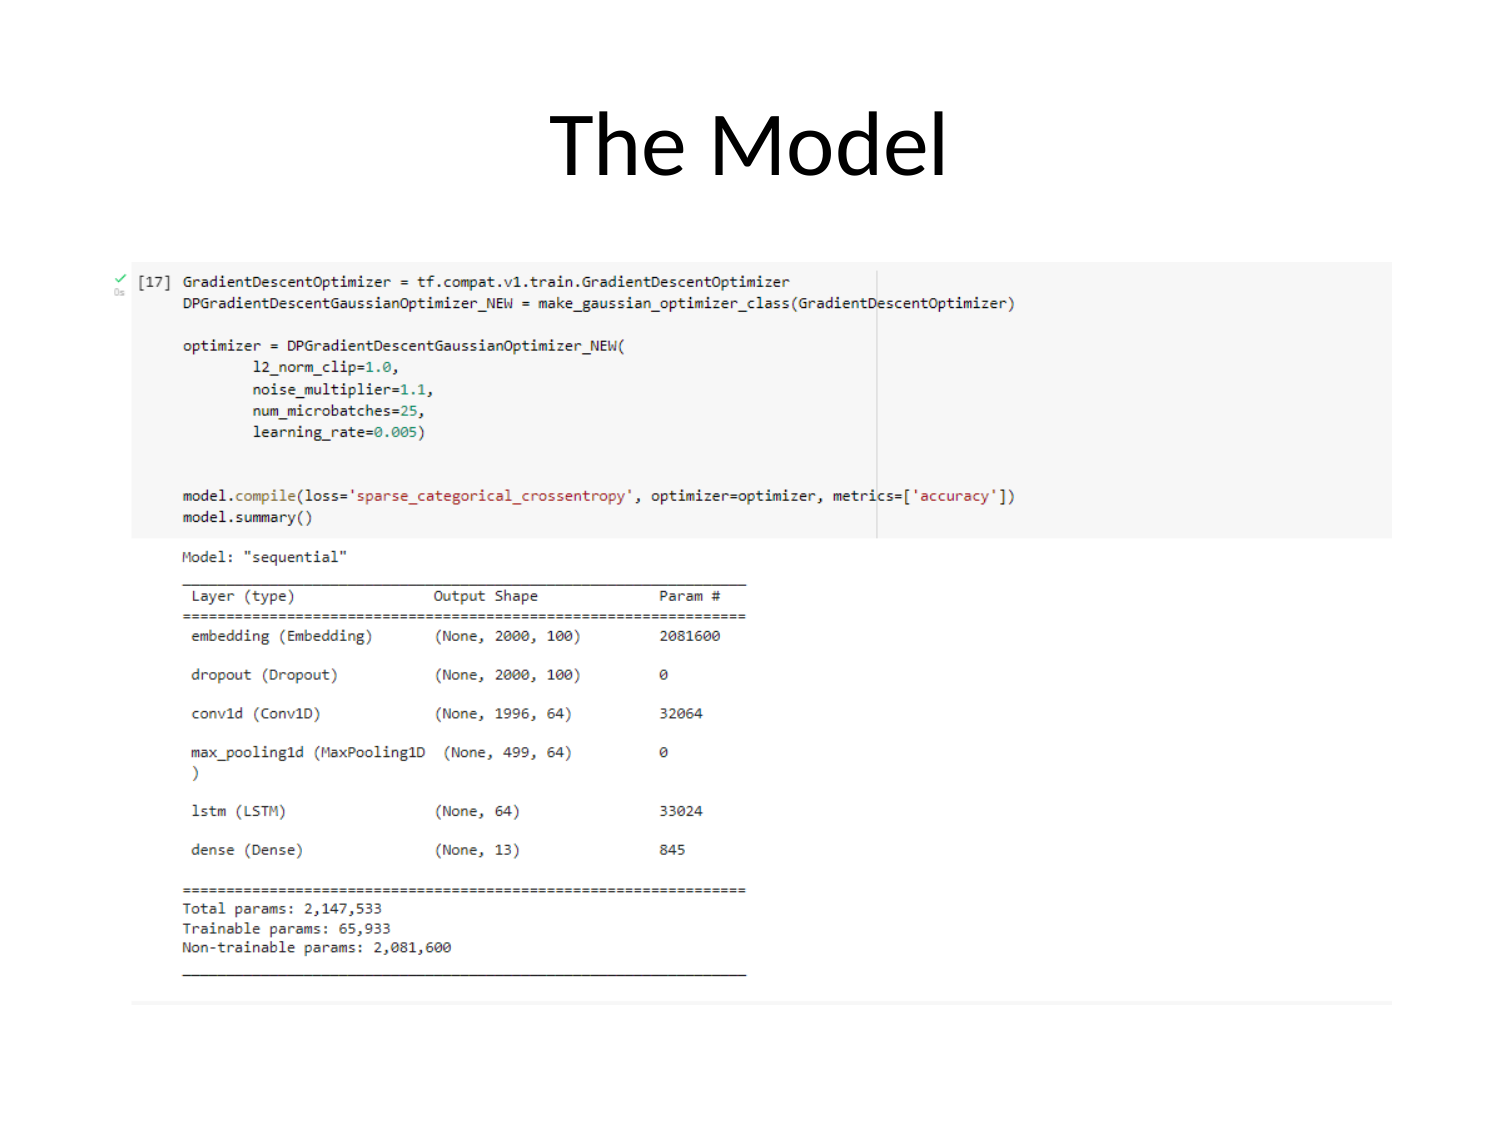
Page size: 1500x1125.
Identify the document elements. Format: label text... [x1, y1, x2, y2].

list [108, 262, 1392, 1006]
title The Model [75, 45, 1425, 233]
